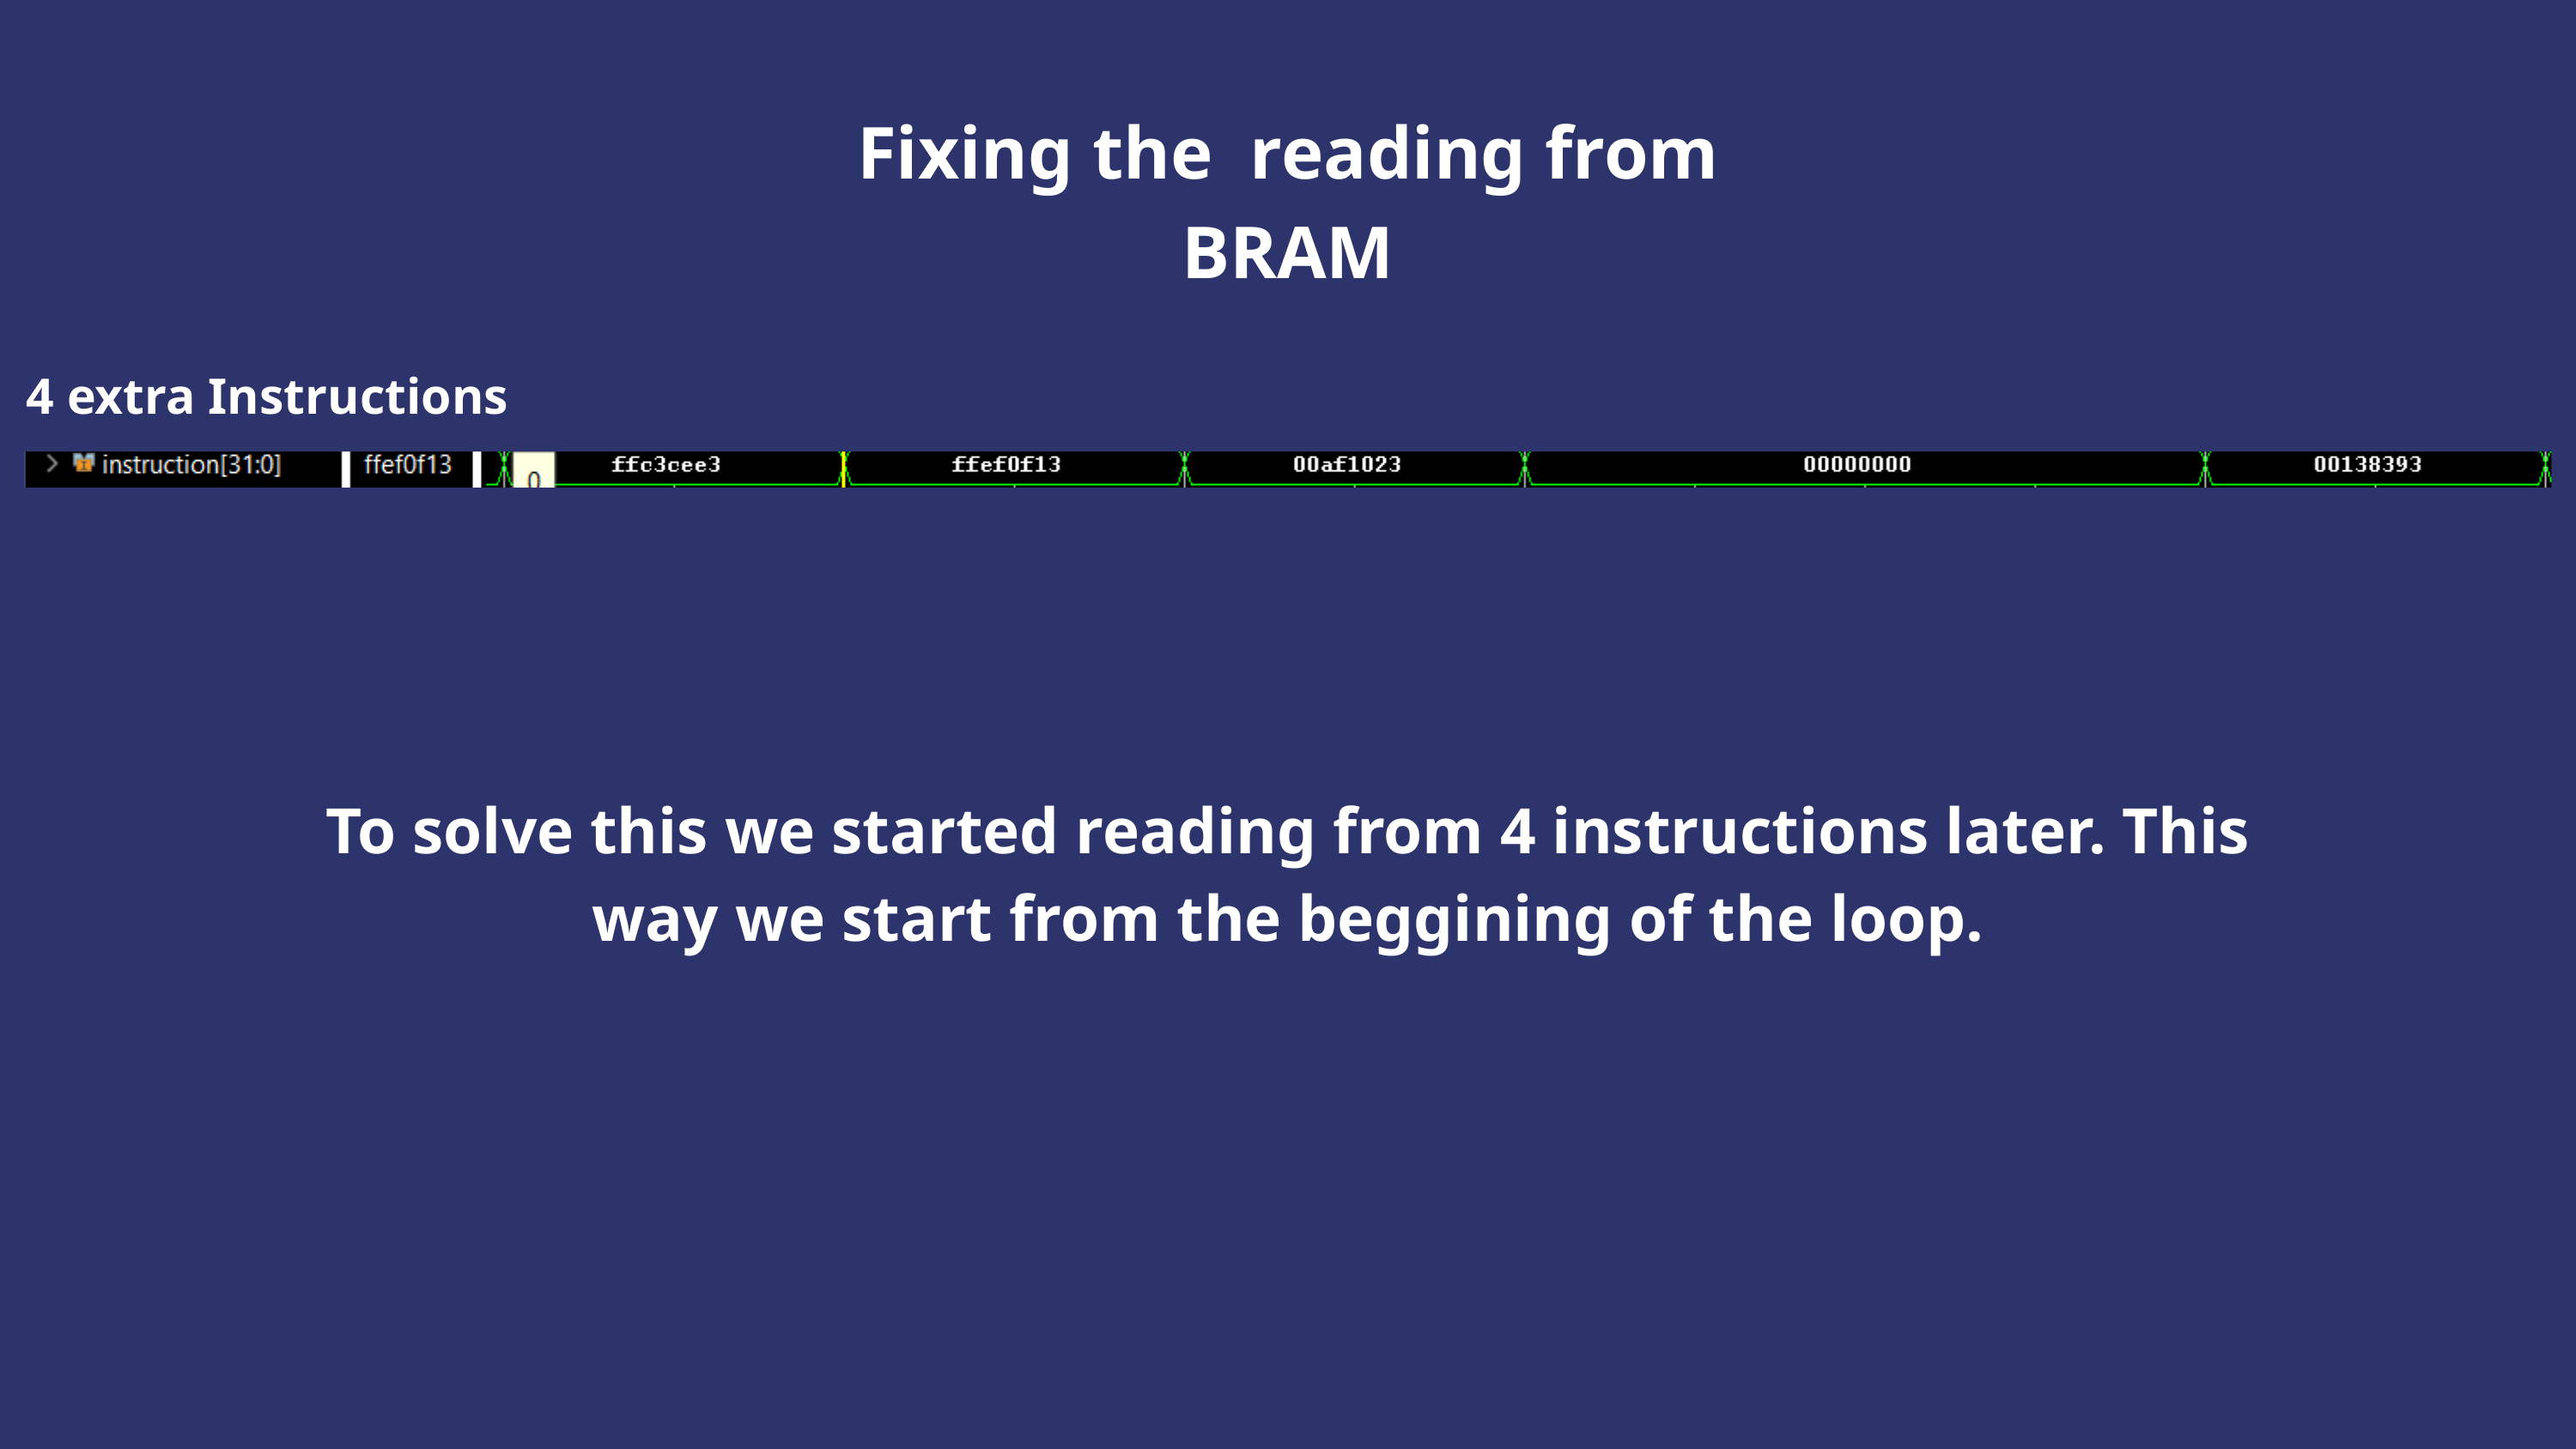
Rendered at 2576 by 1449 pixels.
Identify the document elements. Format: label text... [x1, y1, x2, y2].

text_box To solve this we started reading from 4 instructions later. This way we start from the beggining of the loop. [289, 779, 2287, 954]
text_box 4 extra Instructions [0, 355, 800, 425]
text_box Fixing the reading from BRAM [762, 92, 1814, 294]
text_box [24, 452, 2552, 488]
